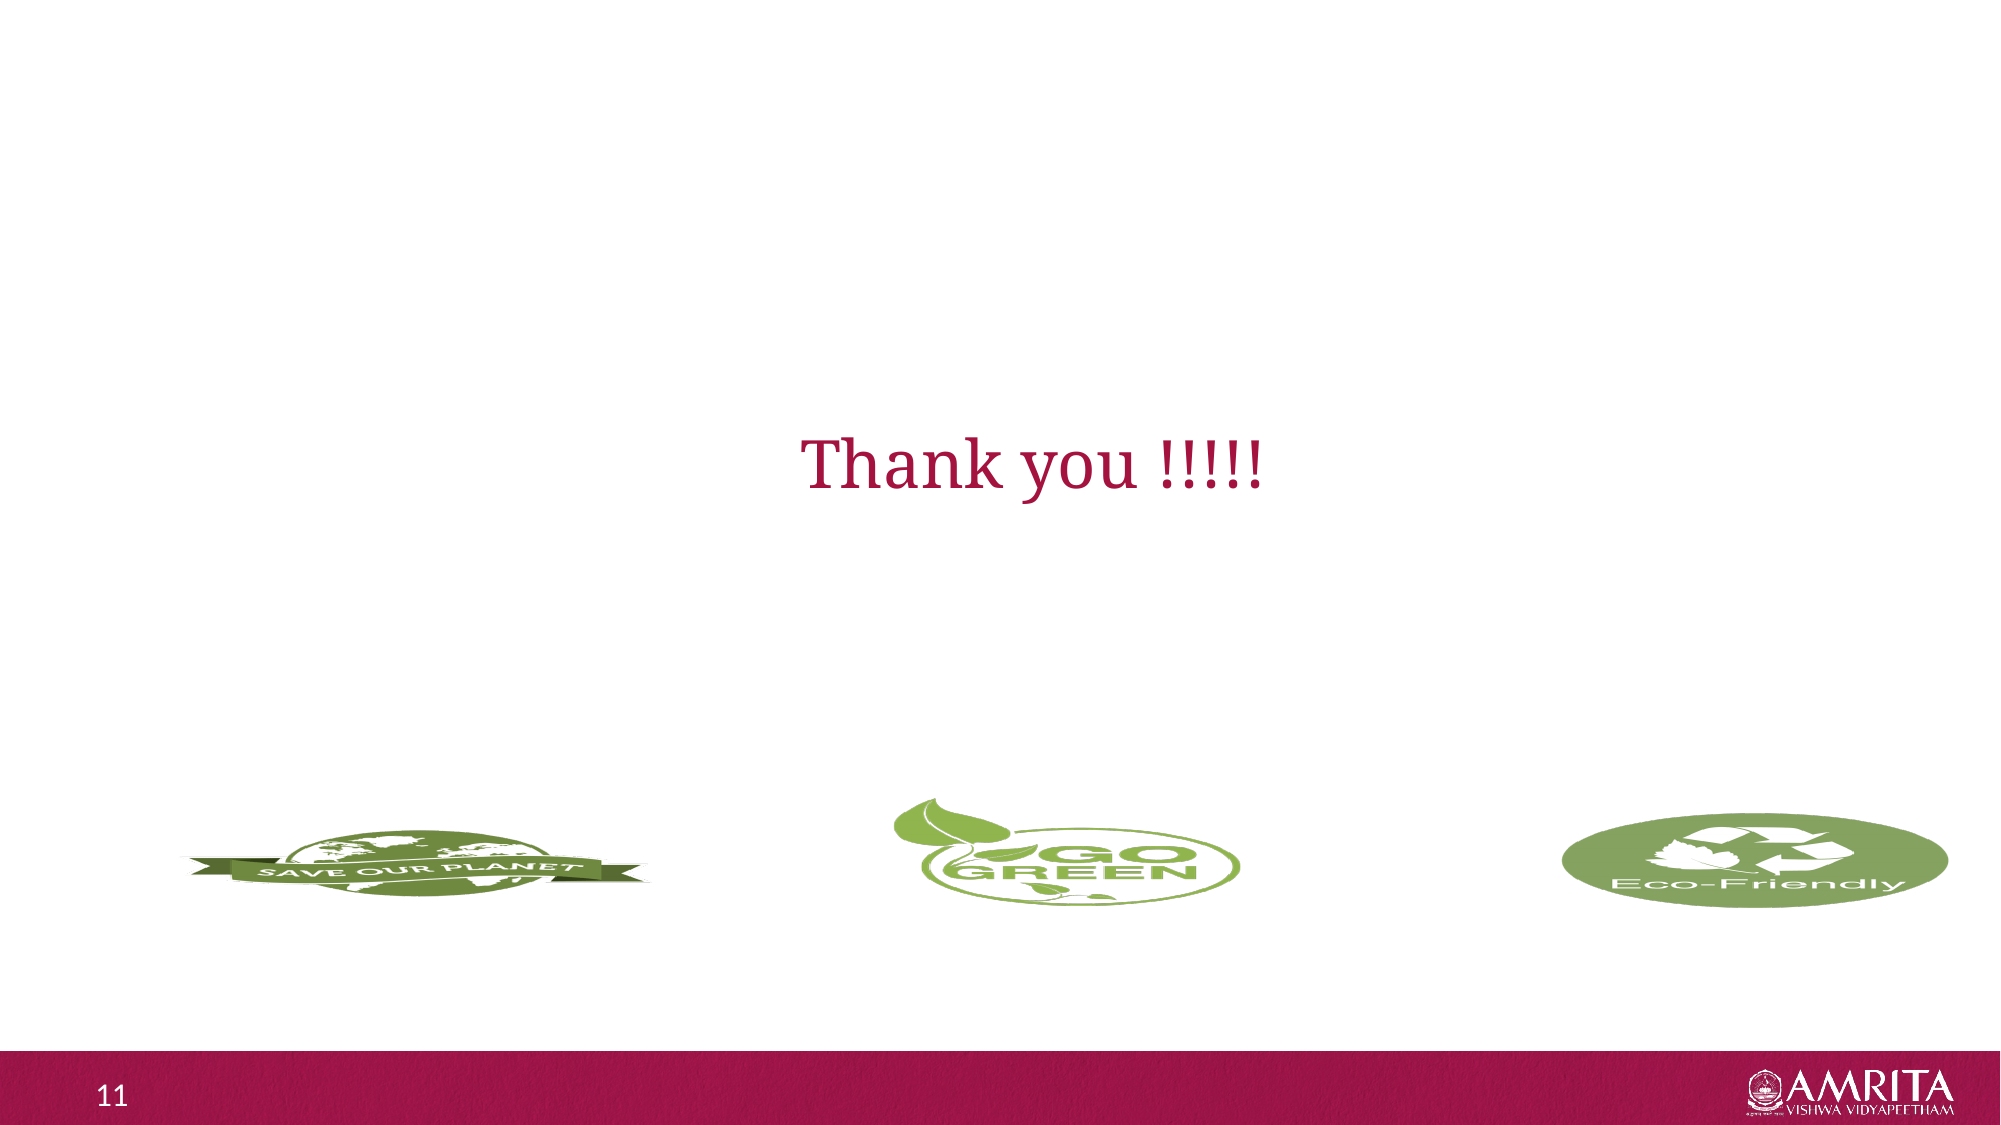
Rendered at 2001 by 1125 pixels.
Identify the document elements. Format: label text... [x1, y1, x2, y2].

picture [156, 792, 1953, 933]
title Thank you !!!!! [785, 431, 1284, 502]
picture [0, 1051, 2001, 1125]
slide_number 11 [19, 1062, 144, 1123]
